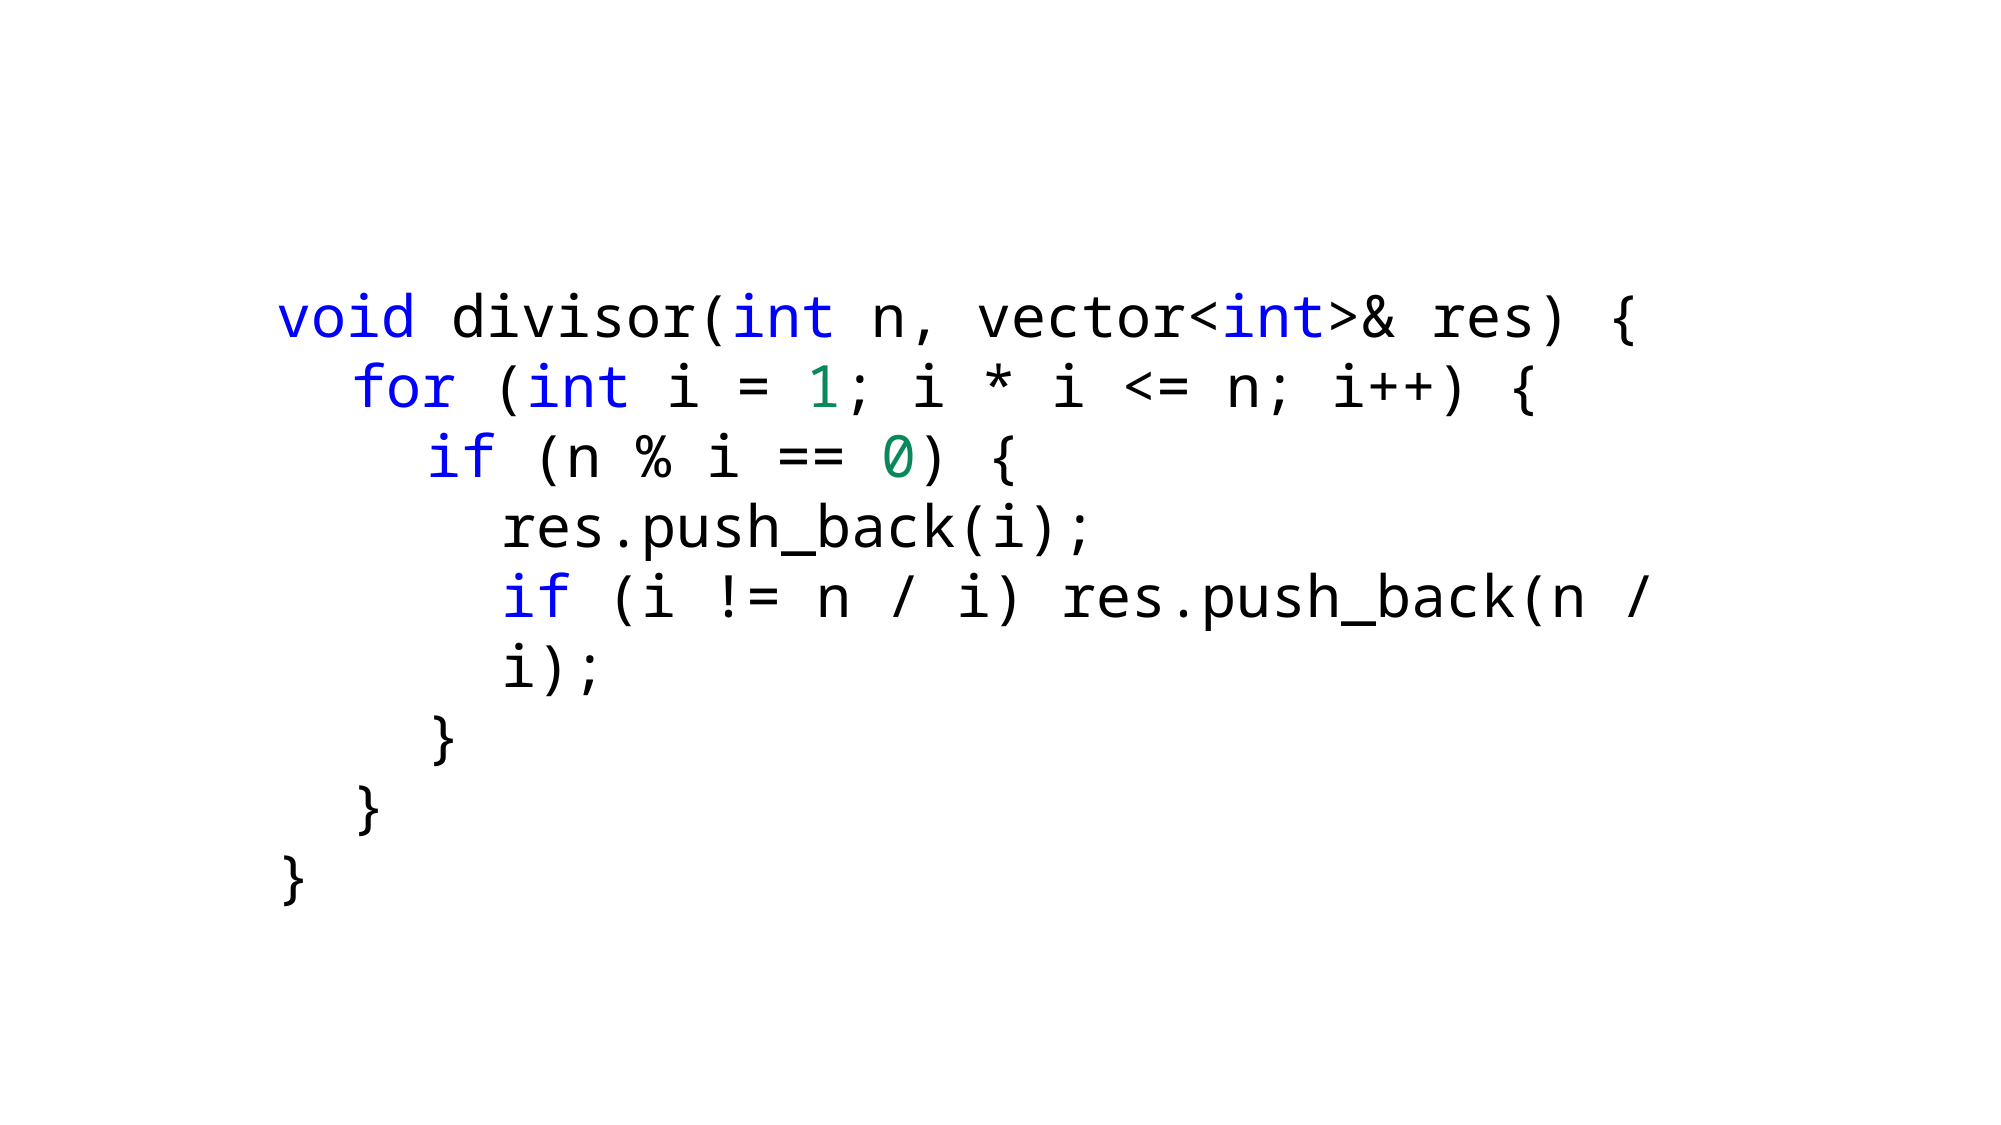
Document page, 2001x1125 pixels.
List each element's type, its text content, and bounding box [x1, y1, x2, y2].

text_box void divisor(int n, vector<int>& res) { for (int i = 1; i * i <= n; i++) { if (n % i == 0) { res.push_back(i); if (i != n / i) res.push_back(n / i); } } } [262, 272, 1738, 917]
